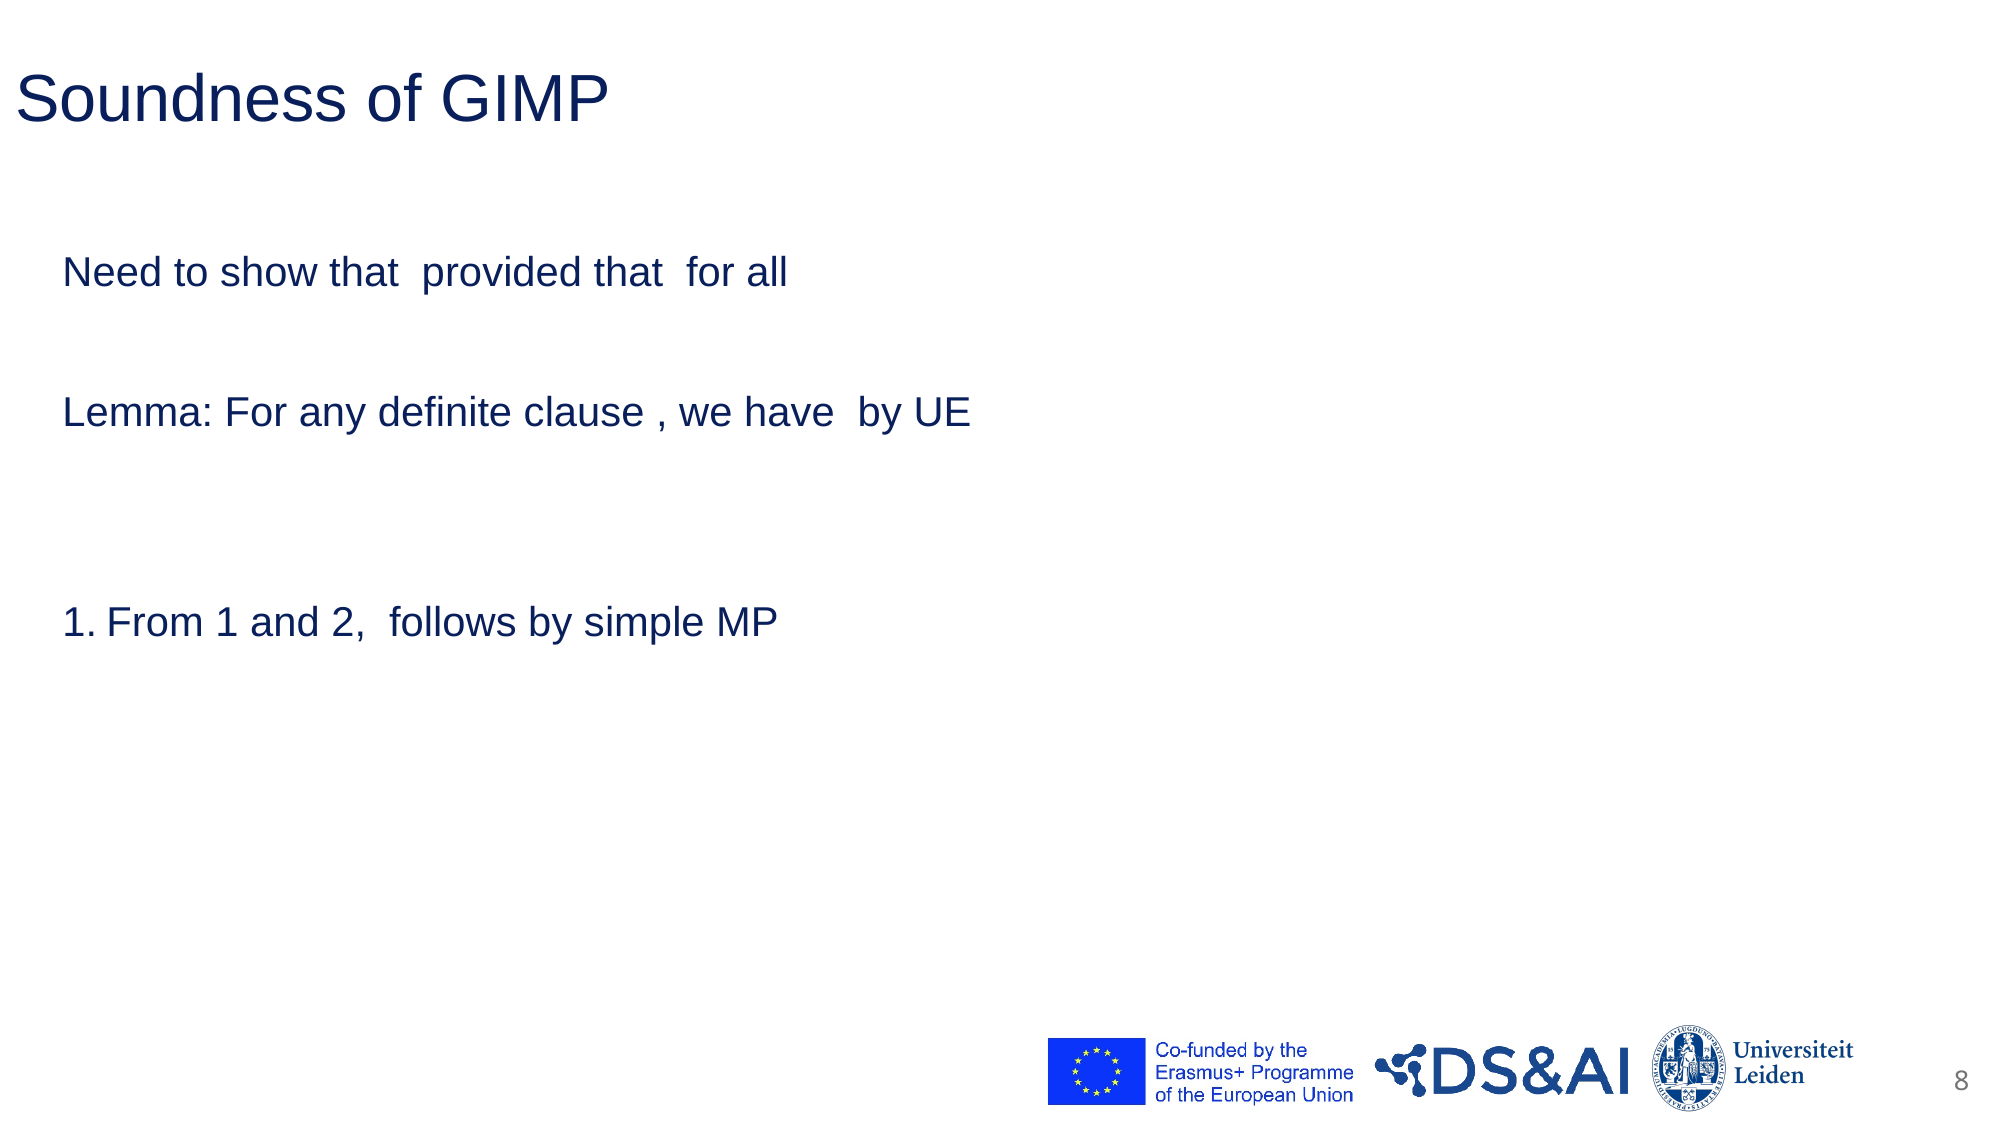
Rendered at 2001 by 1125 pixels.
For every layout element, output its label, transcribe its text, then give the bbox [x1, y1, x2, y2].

slide_number 8 [1936, 1049, 1985, 1115]
picture [1031, 980, 1857, 1125]
title Soundness of GIMP [0, 10, 2000, 180]
